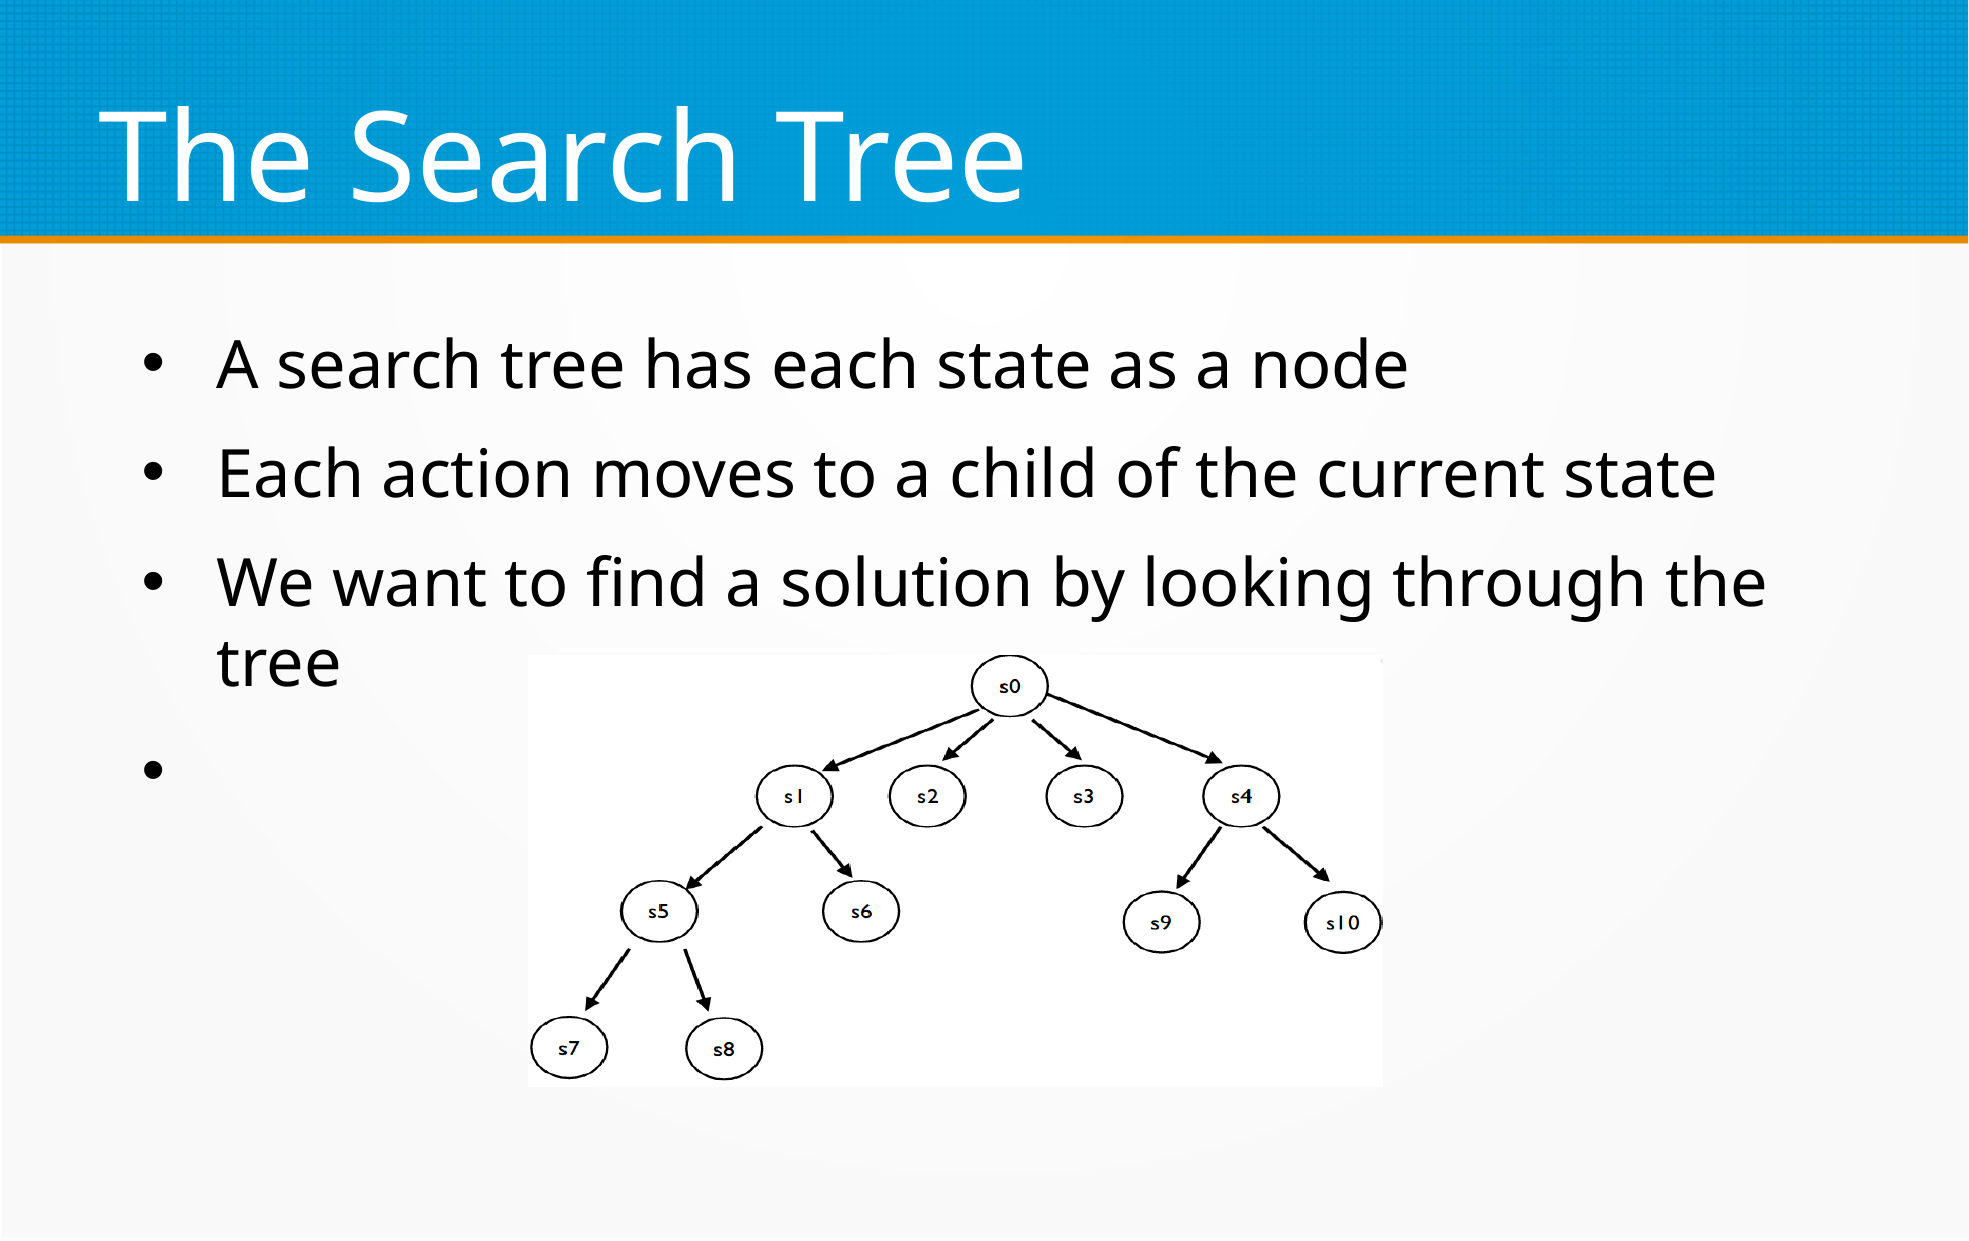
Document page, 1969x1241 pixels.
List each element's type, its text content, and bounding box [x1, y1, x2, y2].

picture [0, 236, 1969, 1241]
text_box A search tree has each state as a node Each action moves to a child of the current state We want to find a solution by looking through the tree [141, 321, 1904, 1087]
text_box The Search Tree [98, 19, 1870, 227]
